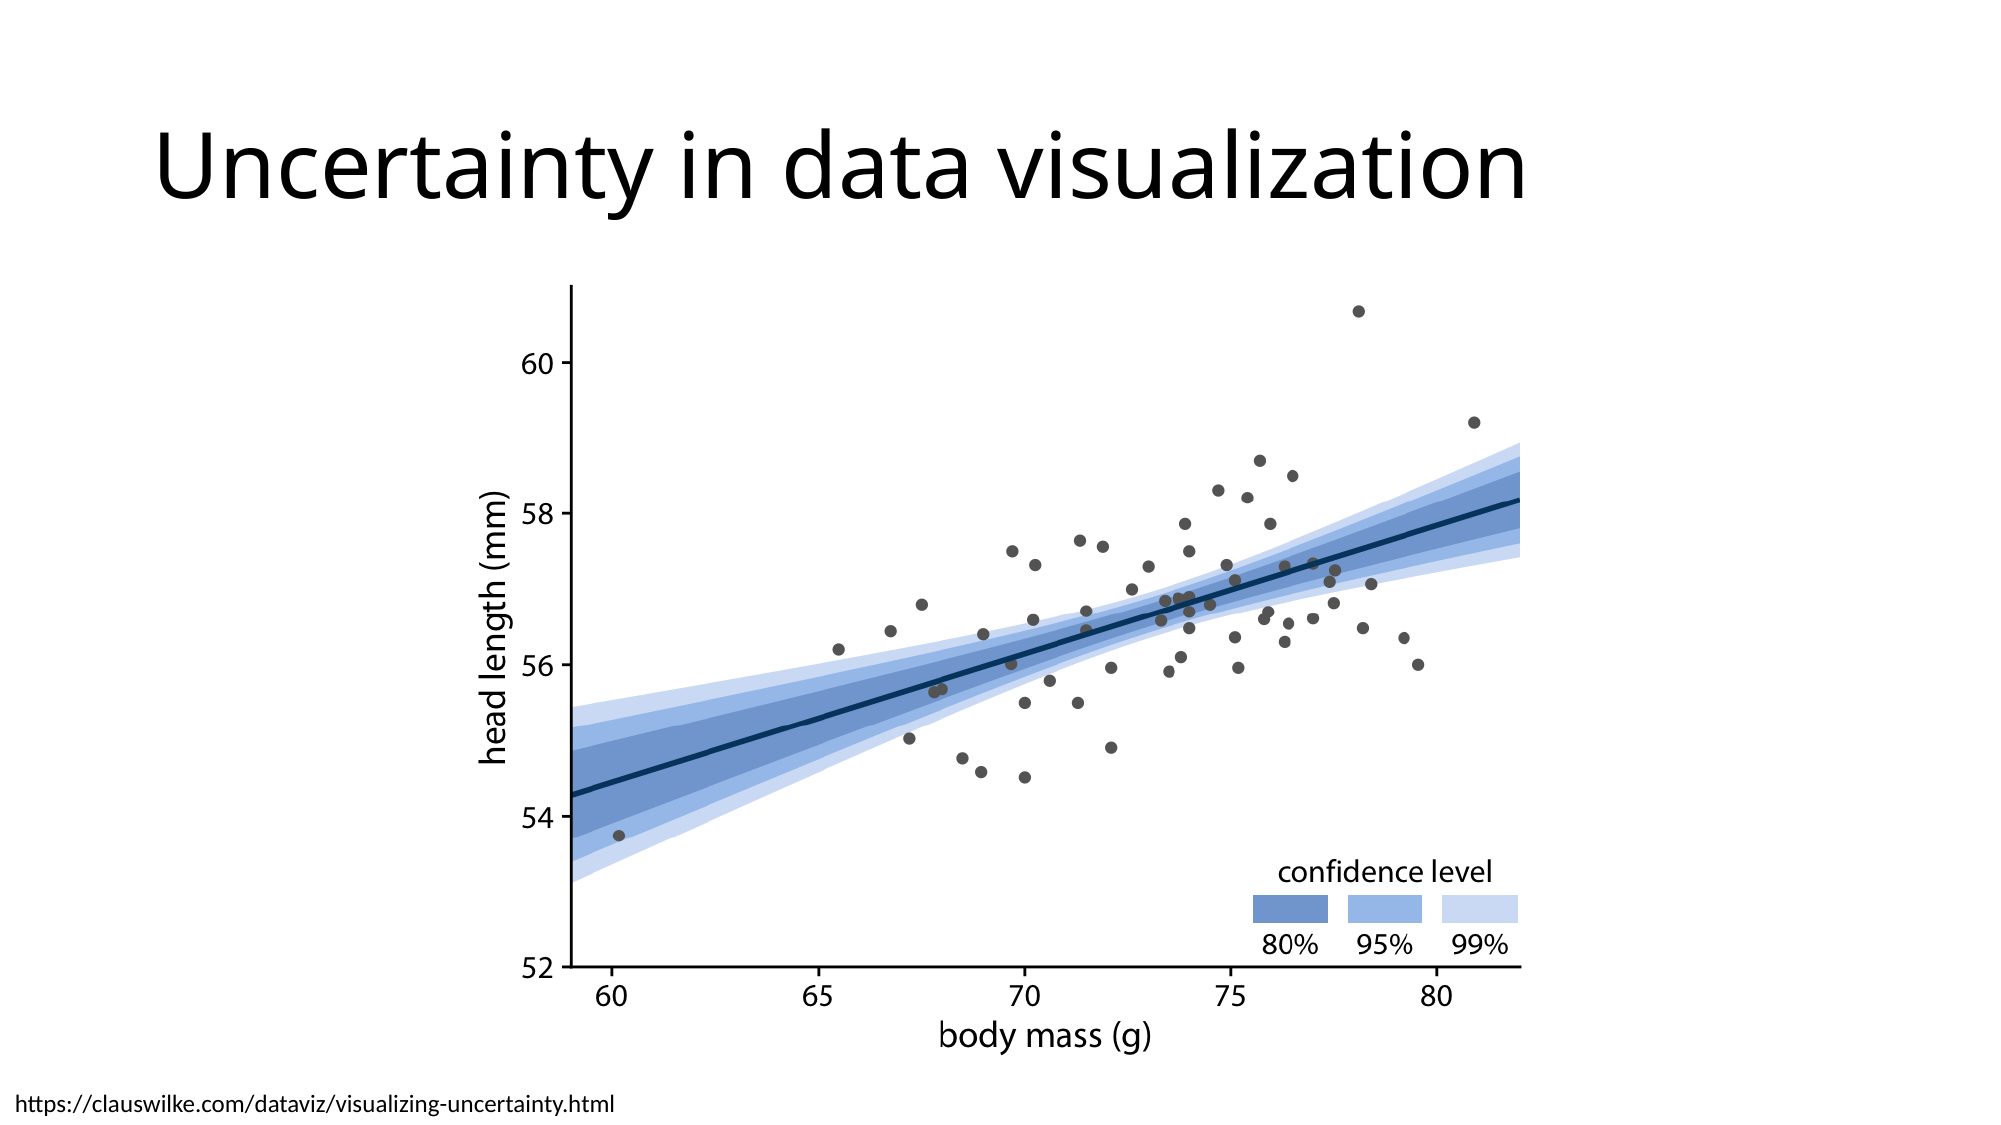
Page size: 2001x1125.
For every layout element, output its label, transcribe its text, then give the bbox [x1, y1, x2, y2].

text_box https://clauswilke.com/dataviz/visualizing-uncertainty.html [0, 1080, 1000, 1125]
picture [476, 277, 1523, 1062]
title Uncertainty in data visualization [137, 59, 1863, 278]
